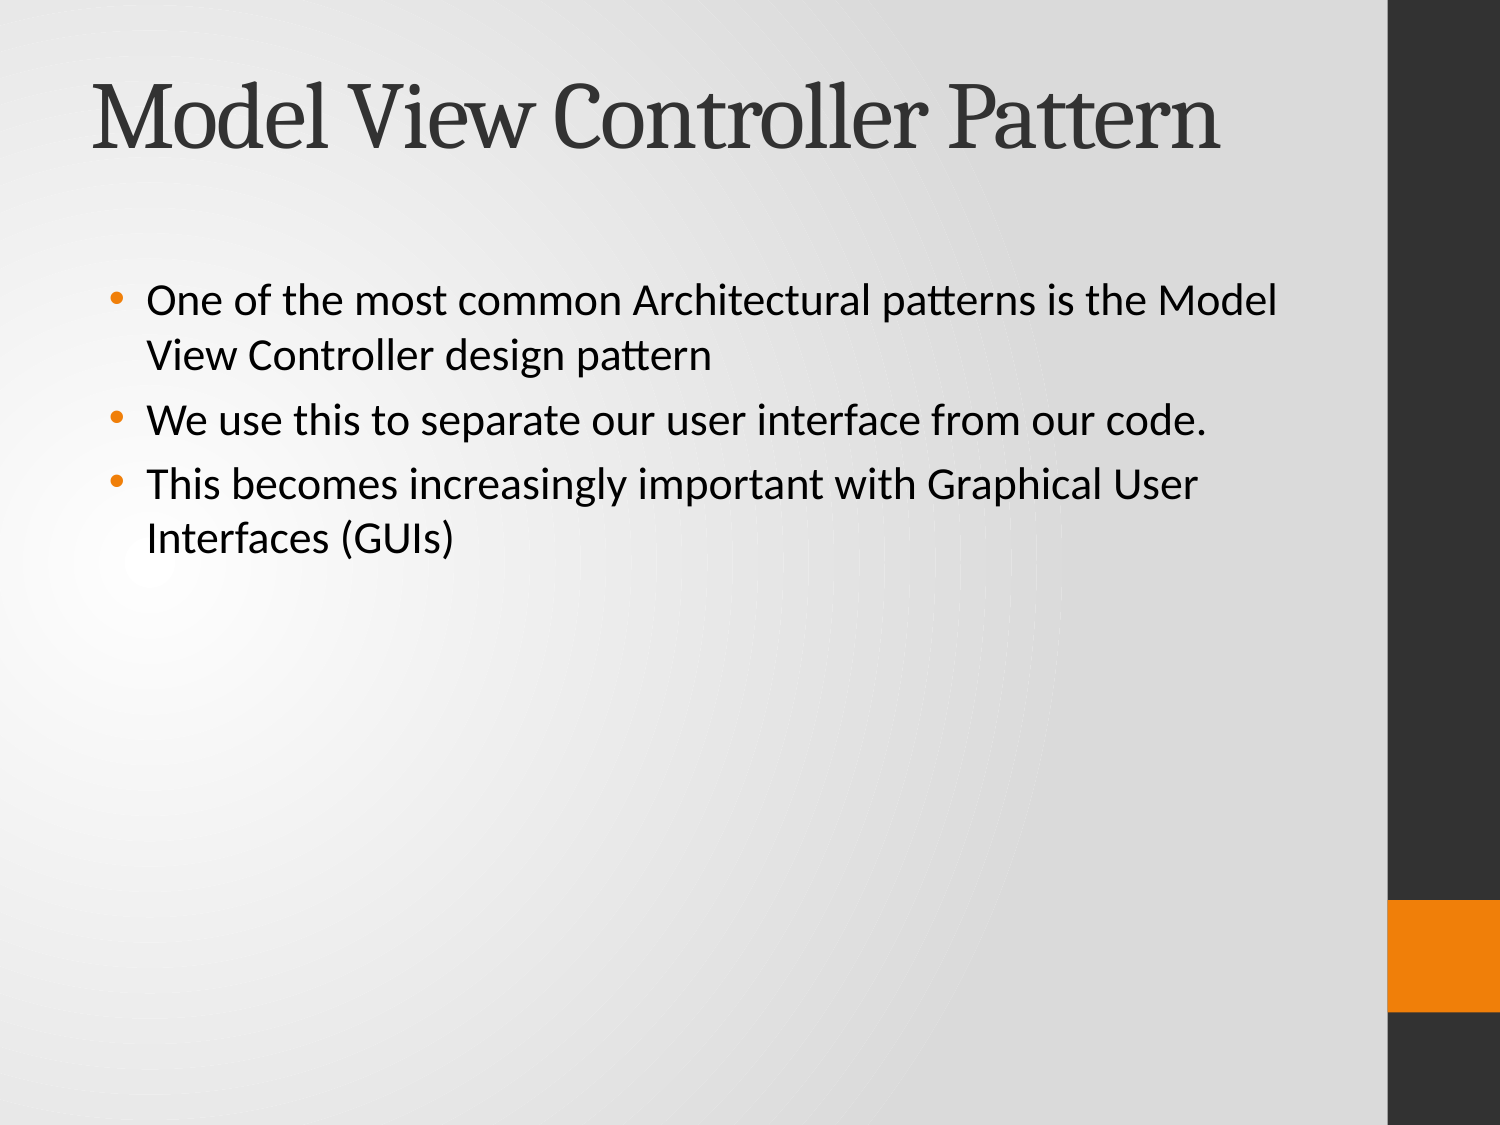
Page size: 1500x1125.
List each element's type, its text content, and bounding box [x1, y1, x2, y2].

list One of the most common Architectural patterns is the Model View Controller design pattern We use this to separate our user interface from our code. This becomes increasingly important with Graphical User Interfaces (GUIs) [75, 262, 1325, 1050]
title Model View Controller Pattern [75, 45, 1325, 233]
